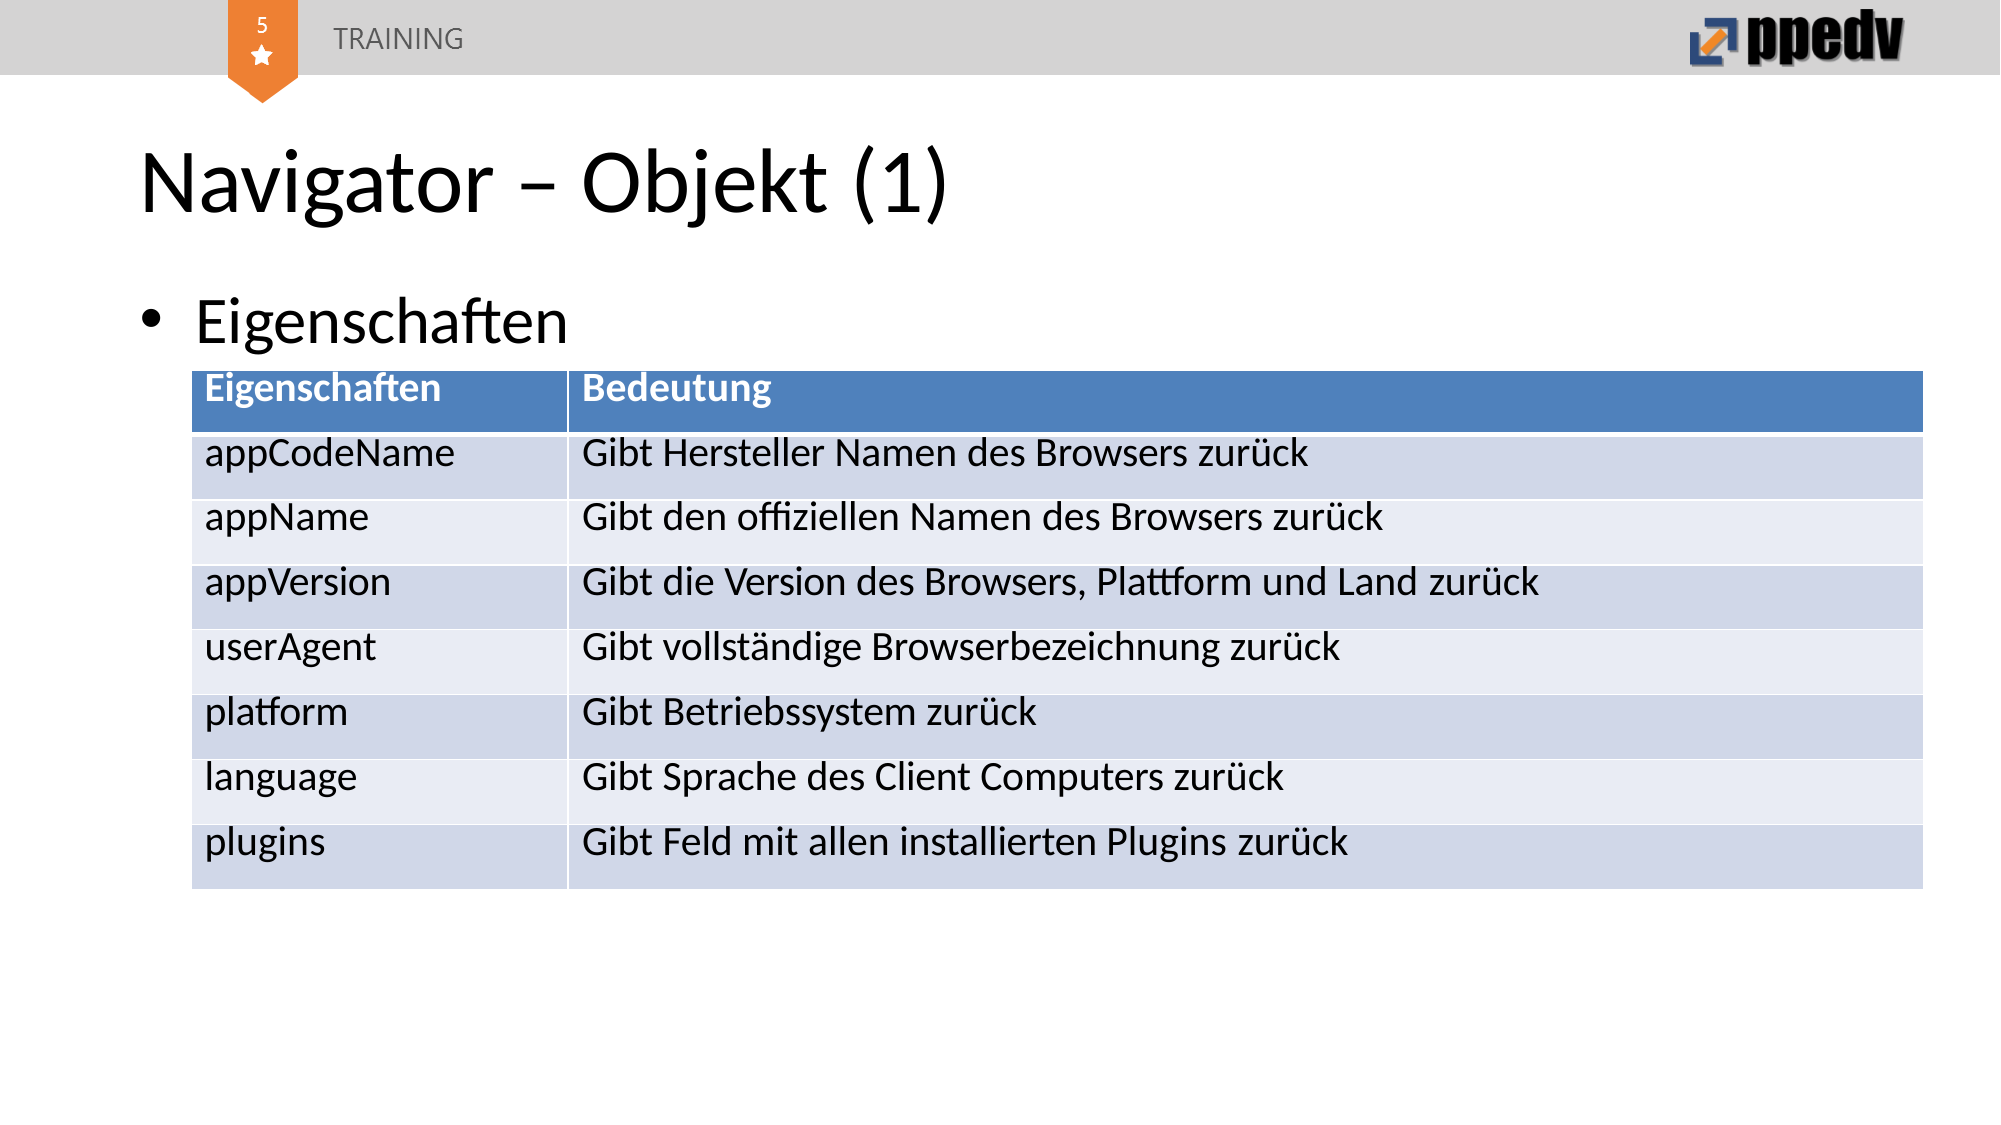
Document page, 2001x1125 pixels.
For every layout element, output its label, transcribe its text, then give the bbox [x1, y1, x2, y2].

table_header Eigenschaften [192, 371, 567, 432]
table_cell Gibt den offiziellen Namen des Browsers zurück [569, 501, 1923, 564]
table_cell plugins [192, 825, 567, 889]
table_cell Gibt vollständige Browserbezeichnung zurück [569, 630, 1923, 694]
table_cell Gibt die Version des Browsers, Plattform und Land zurück [569, 566, 1923, 629]
table_header Bedeutung [569, 371, 1923, 432]
table_cell appCodeName [192, 437, 567, 499]
text_box Eigenschaften [137, 277, 577, 358]
table_cell Gibt Hersteller Namen des Browsers zurück [569, 437, 1923, 499]
table_cell appName [192, 501, 567, 564]
table_cell platform [192, 695, 567, 759]
picture [0, 0, 2000, 104]
table_cell userAgent [192, 630, 567, 694]
table_cell Gibt Sprache des Client Computers zurück [569, 760, 1923, 824]
table_cell appVersion [192, 566, 567, 629]
table_cell Gibt Feld mit allen installierten Plugins zurück [569, 825, 1923, 889]
table_cell language [192, 760, 567, 824]
table_cell Gibt Betriebssystem zurück [569, 695, 1923, 759]
title Navigator – Objekt (1) [137, 82, 1863, 271]
